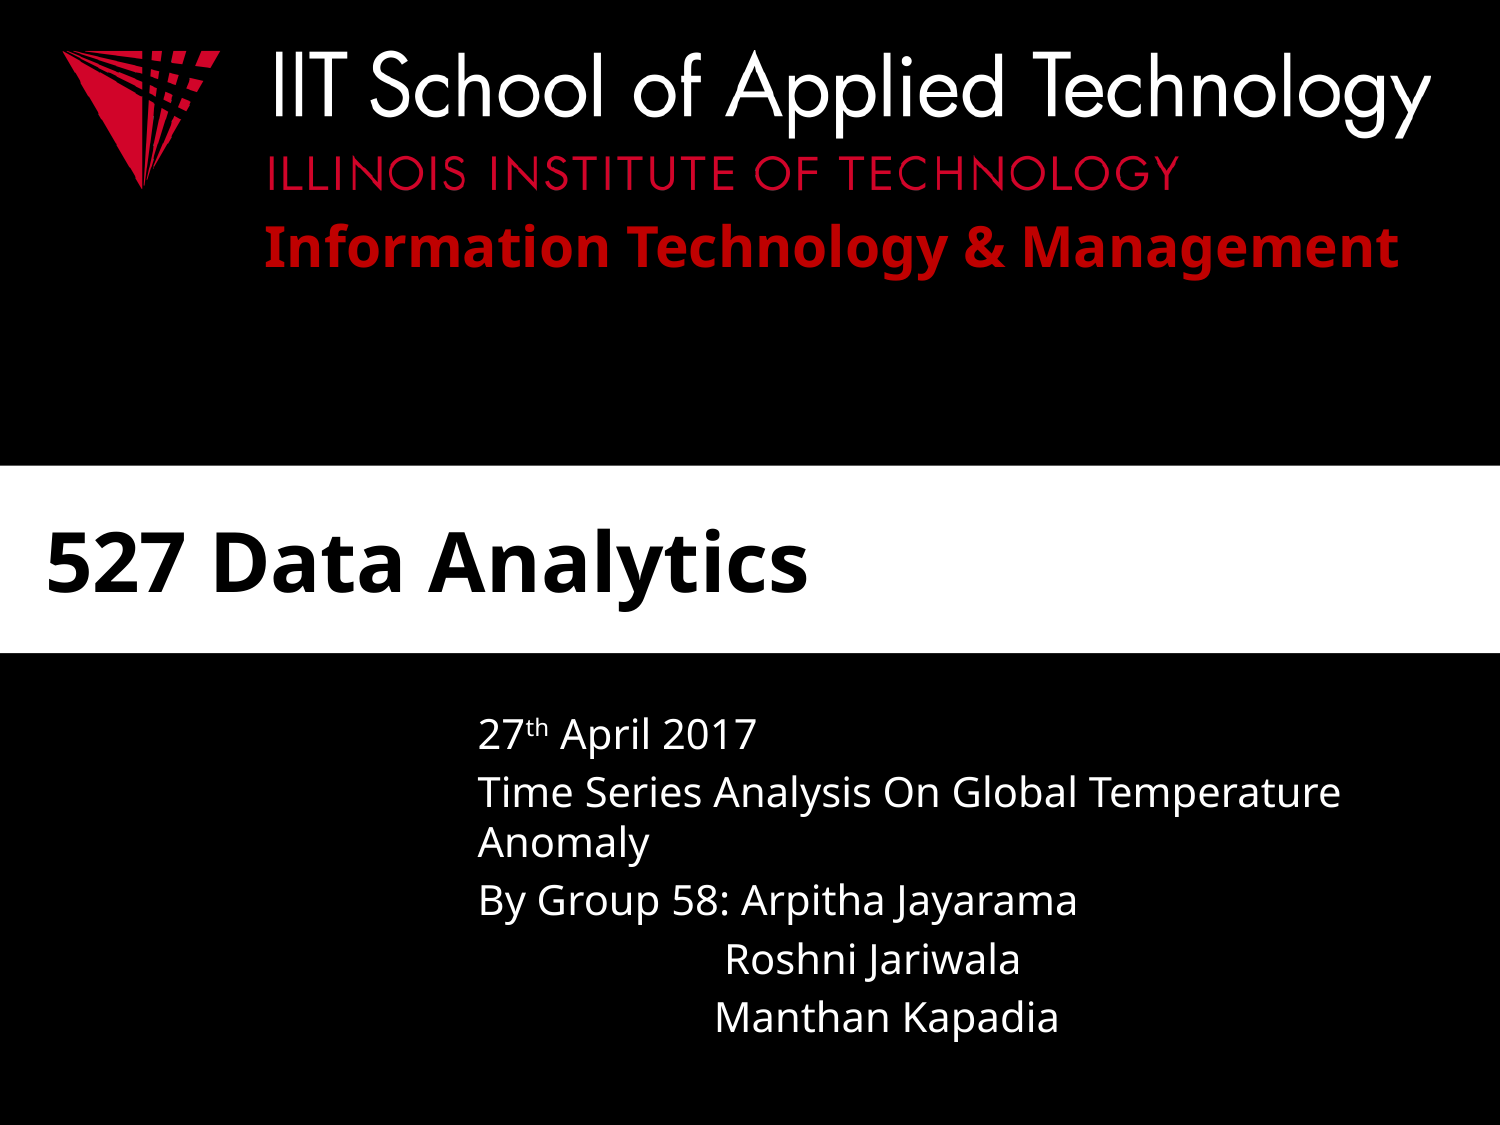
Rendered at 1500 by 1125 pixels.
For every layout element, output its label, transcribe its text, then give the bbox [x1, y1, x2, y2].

list 27th April 2017 Time Series Analysis On Global Temperature Anomaly By Group 58: Arpitha Jayarama Roshni Jariwala Manthan Kapadia [462, 699, 1438, 1078]
picture [62, 50, 1431, 191]
title 527 Data Analytics [0, 465, 1500, 654]
